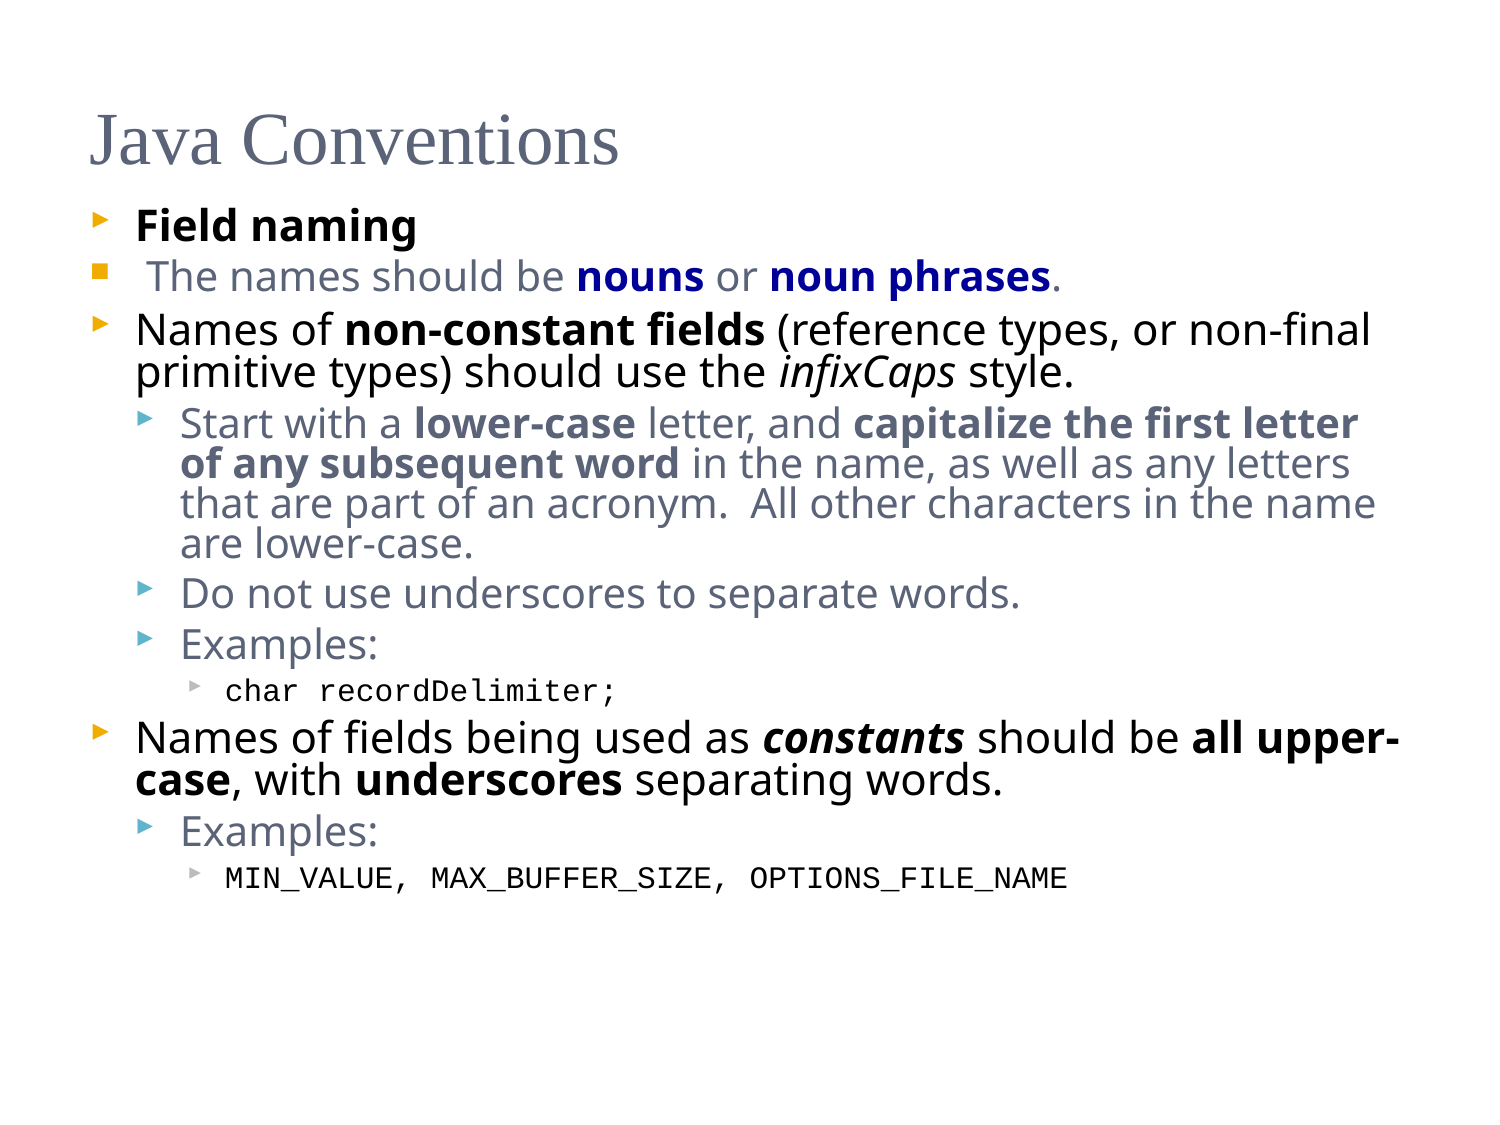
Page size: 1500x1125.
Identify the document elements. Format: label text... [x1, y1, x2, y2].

list Field naming The names should be nouns or noun phrases. Names of non-constant fields (reference types, or non-final primitive types) should use the infixCaps style. Start with a lower-case letter, and capitalize the first letter of any subsequent word in the name, as well as any letters that are part of an acronym. All other characters in the name are lower-case. Do not use underscores to separate words. Examples: char recordDelimiter; Names of fields being used as constants should be all upper-case, with underscores separating words. Examples: MIN_VALUE, MAX_BUFFER_SIZE, OPTIONS_FILE_NAME [75, 200, 1425, 1006]
title Java Conventions [75, 24, 1425, 188]
